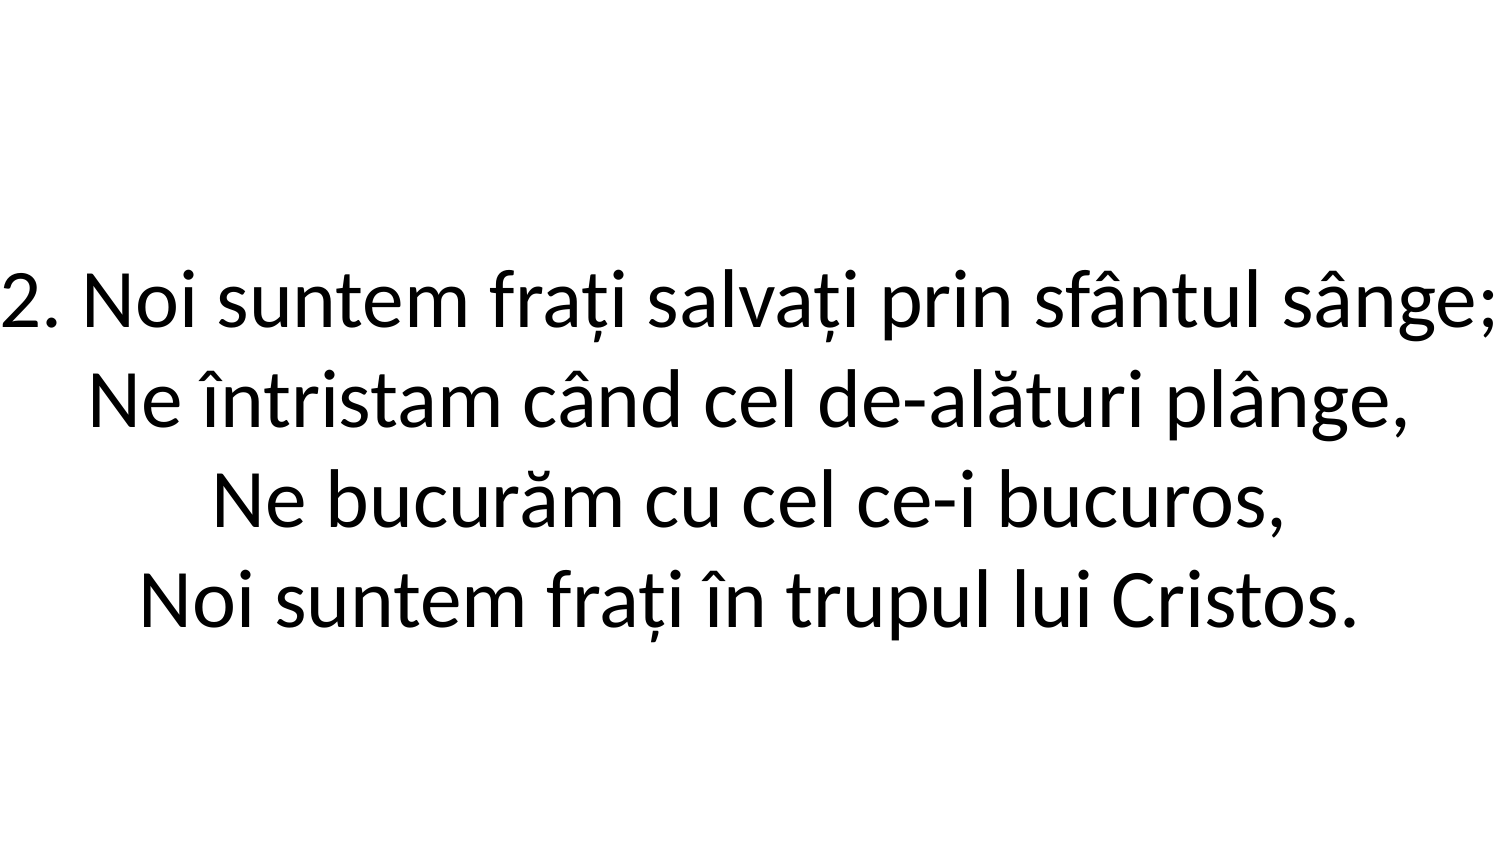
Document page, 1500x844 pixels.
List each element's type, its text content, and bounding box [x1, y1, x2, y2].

text_box 2. Noi suntem frați salvați prin sfântul sânge; Ne întristam când cel de-alături plânge, Ne bucurăm cu cel ce-i bucuros, Noi suntem frați în trupul lui Cristos. [0, 192, 1500, 652]
